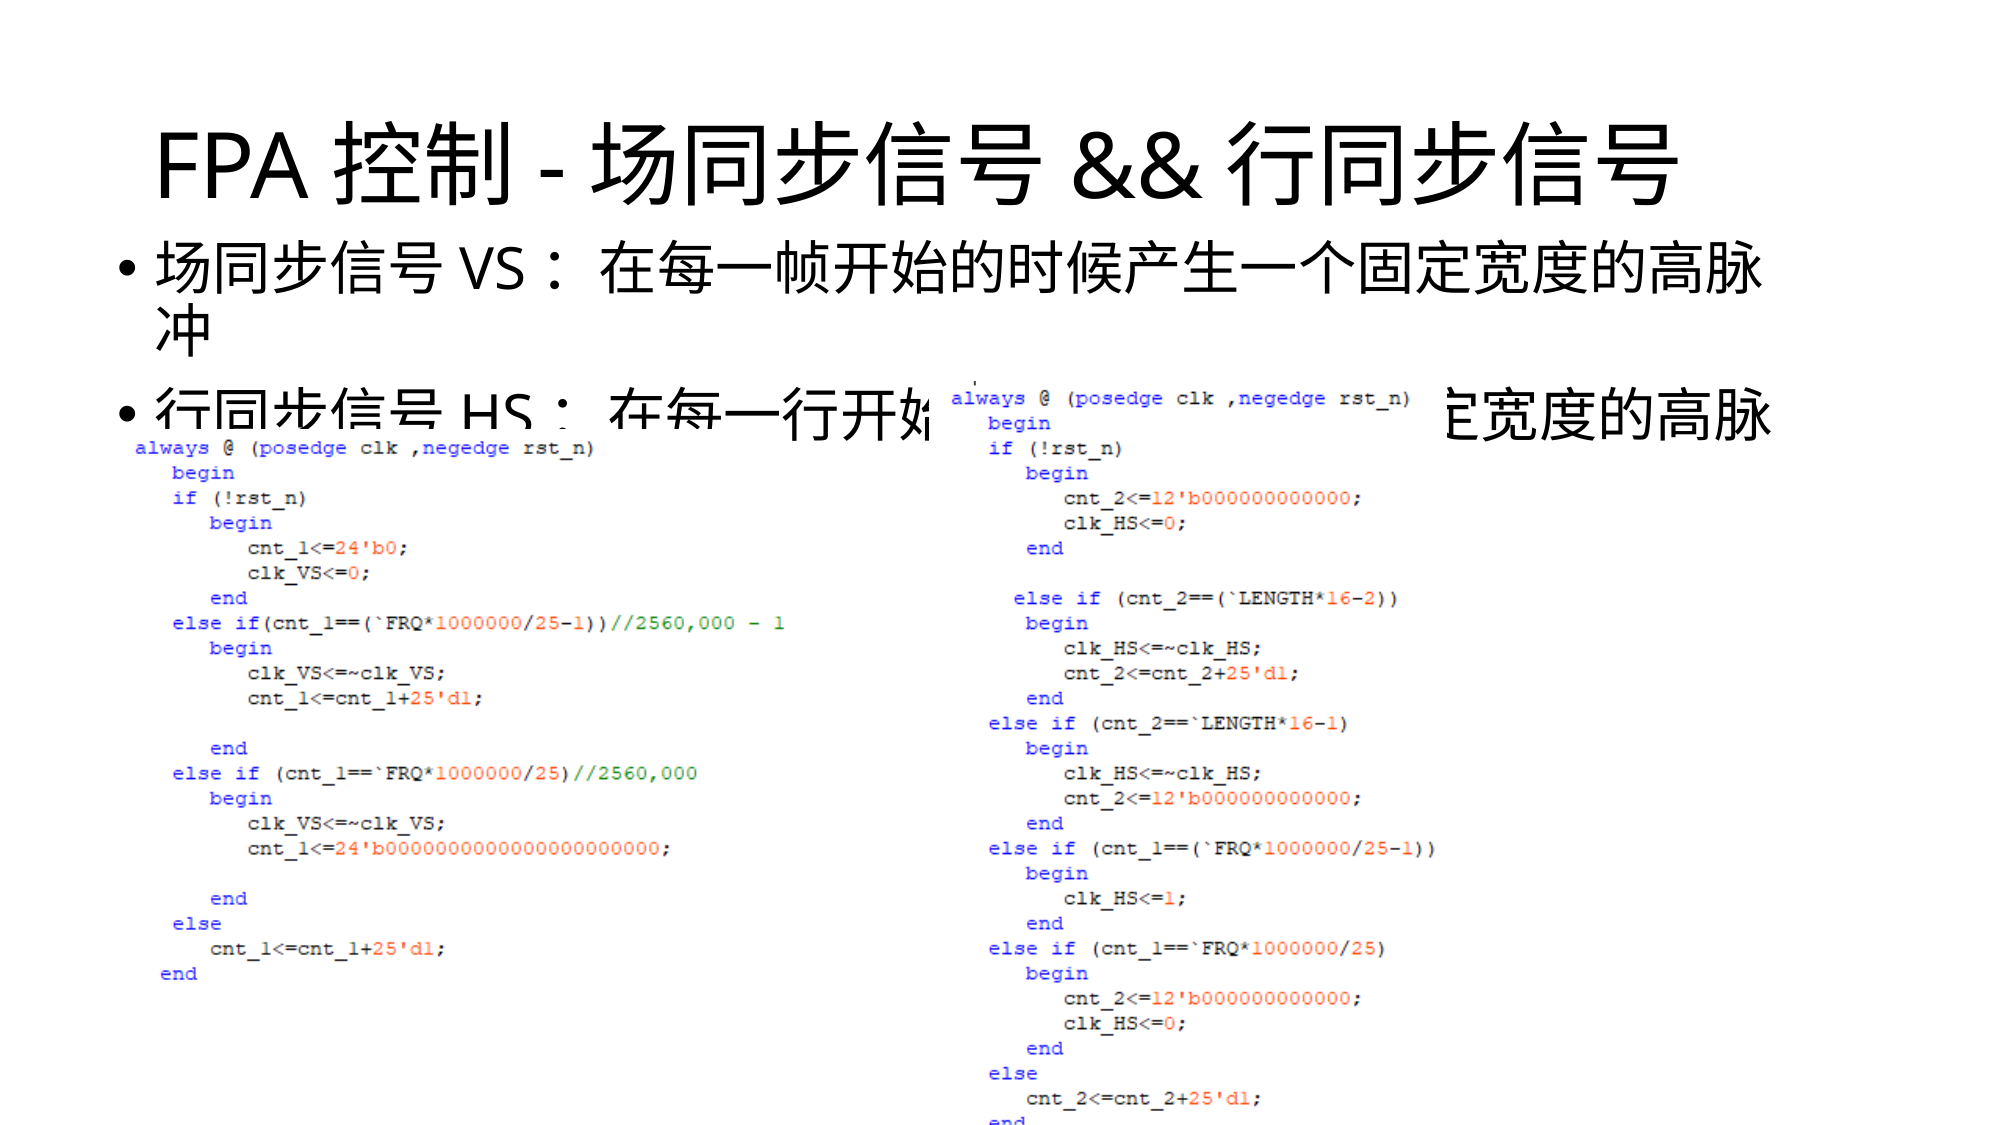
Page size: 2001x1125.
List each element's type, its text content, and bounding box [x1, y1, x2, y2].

list 场同步信号VS：在每一帧开始的时候产生一个固定宽度的高脉冲 行同步信号HS：在每一行开始的时候产生一个固定宽度的高脉冲 [102, 231, 1827, 946]
title FPA控制-场同步信号&&行同步信号 [137, 59, 1863, 278]
picture [929, 381, 1447, 1125]
picture [101, 429, 792, 991]
